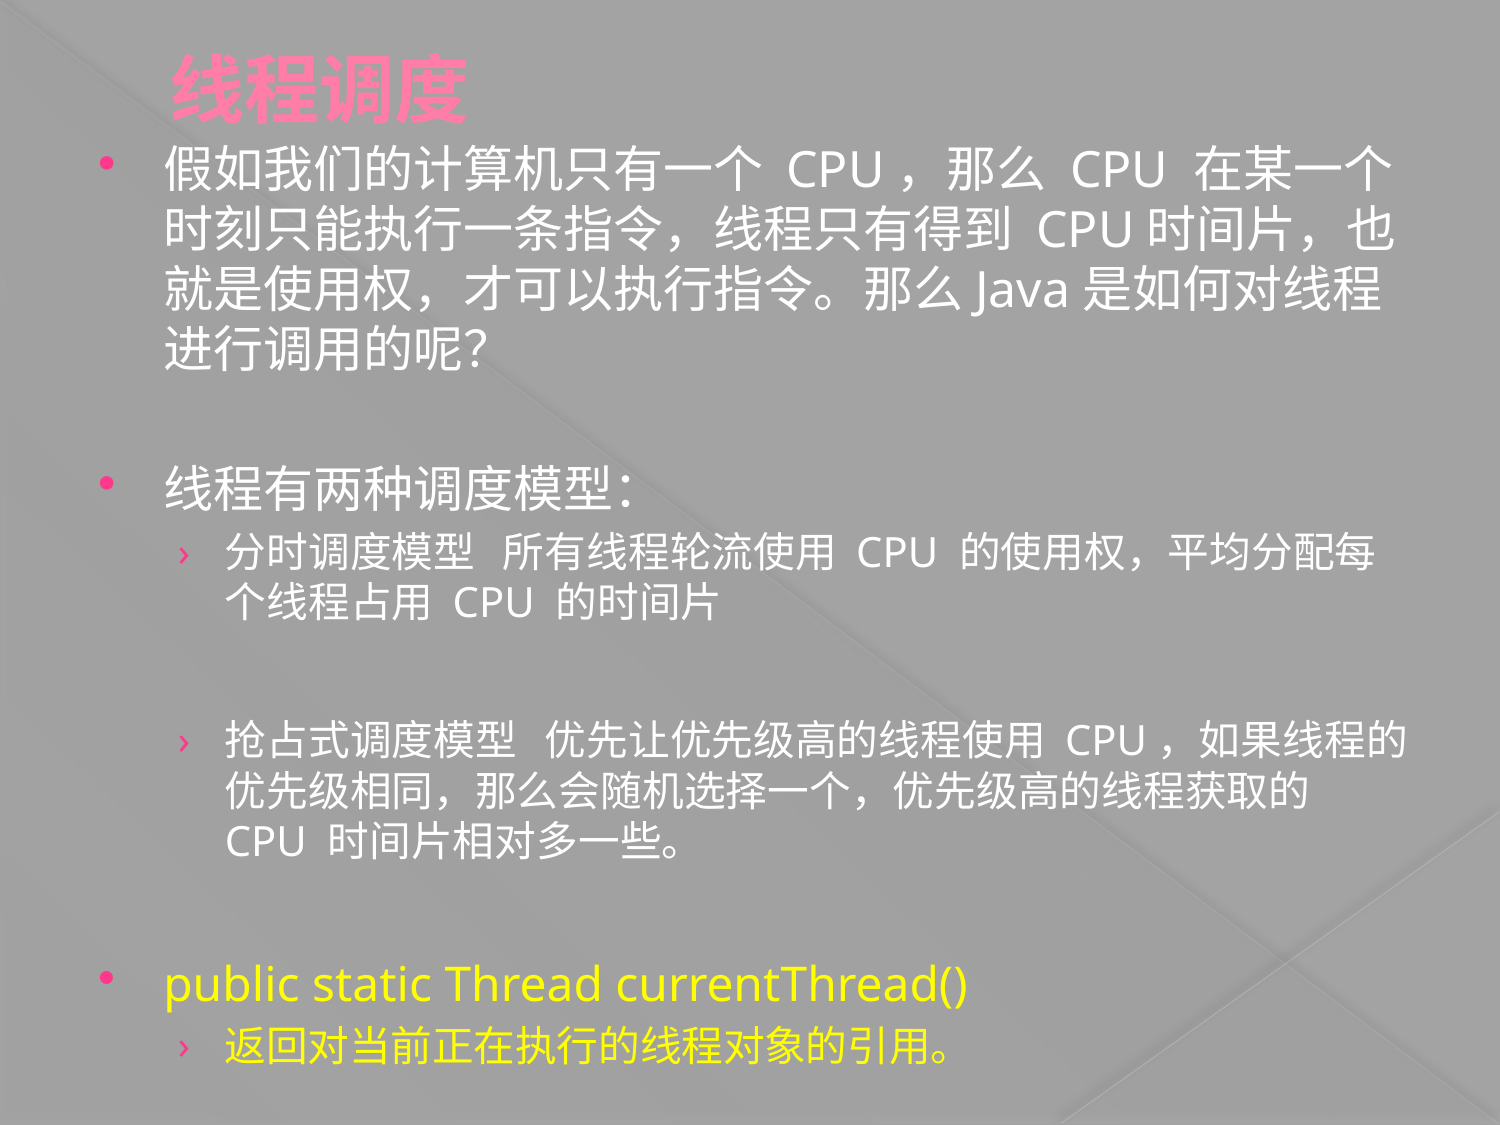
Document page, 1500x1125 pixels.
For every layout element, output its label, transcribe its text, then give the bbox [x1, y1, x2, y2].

list 假如我们的计算机只有一个 CPU，那么 CPU 在某一个时刻只能执行一条指令，线程只有得到 CPU时间片，也就是使用权，才可以执行指令。那么Java是如何对线程进行调用的呢？ 线程有两种调度模型： 分时调度模型 所有线程轮流使用 CPU 的使用权，平均分配每个线程占用 CPU 的时间片 抢占式调度模型 优先让优先级高的线程使用 CPU，如果线程的优先级相同，那么会随机选择一个，优先级高的线程获取的 CPU 时间片相对多一些。 public static Thread currentThread() 返回对当前正在执行的线程对象的引用。 [75, 130, 1425, 1092]
title 线程调度 [75, 13, 1425, 130]
